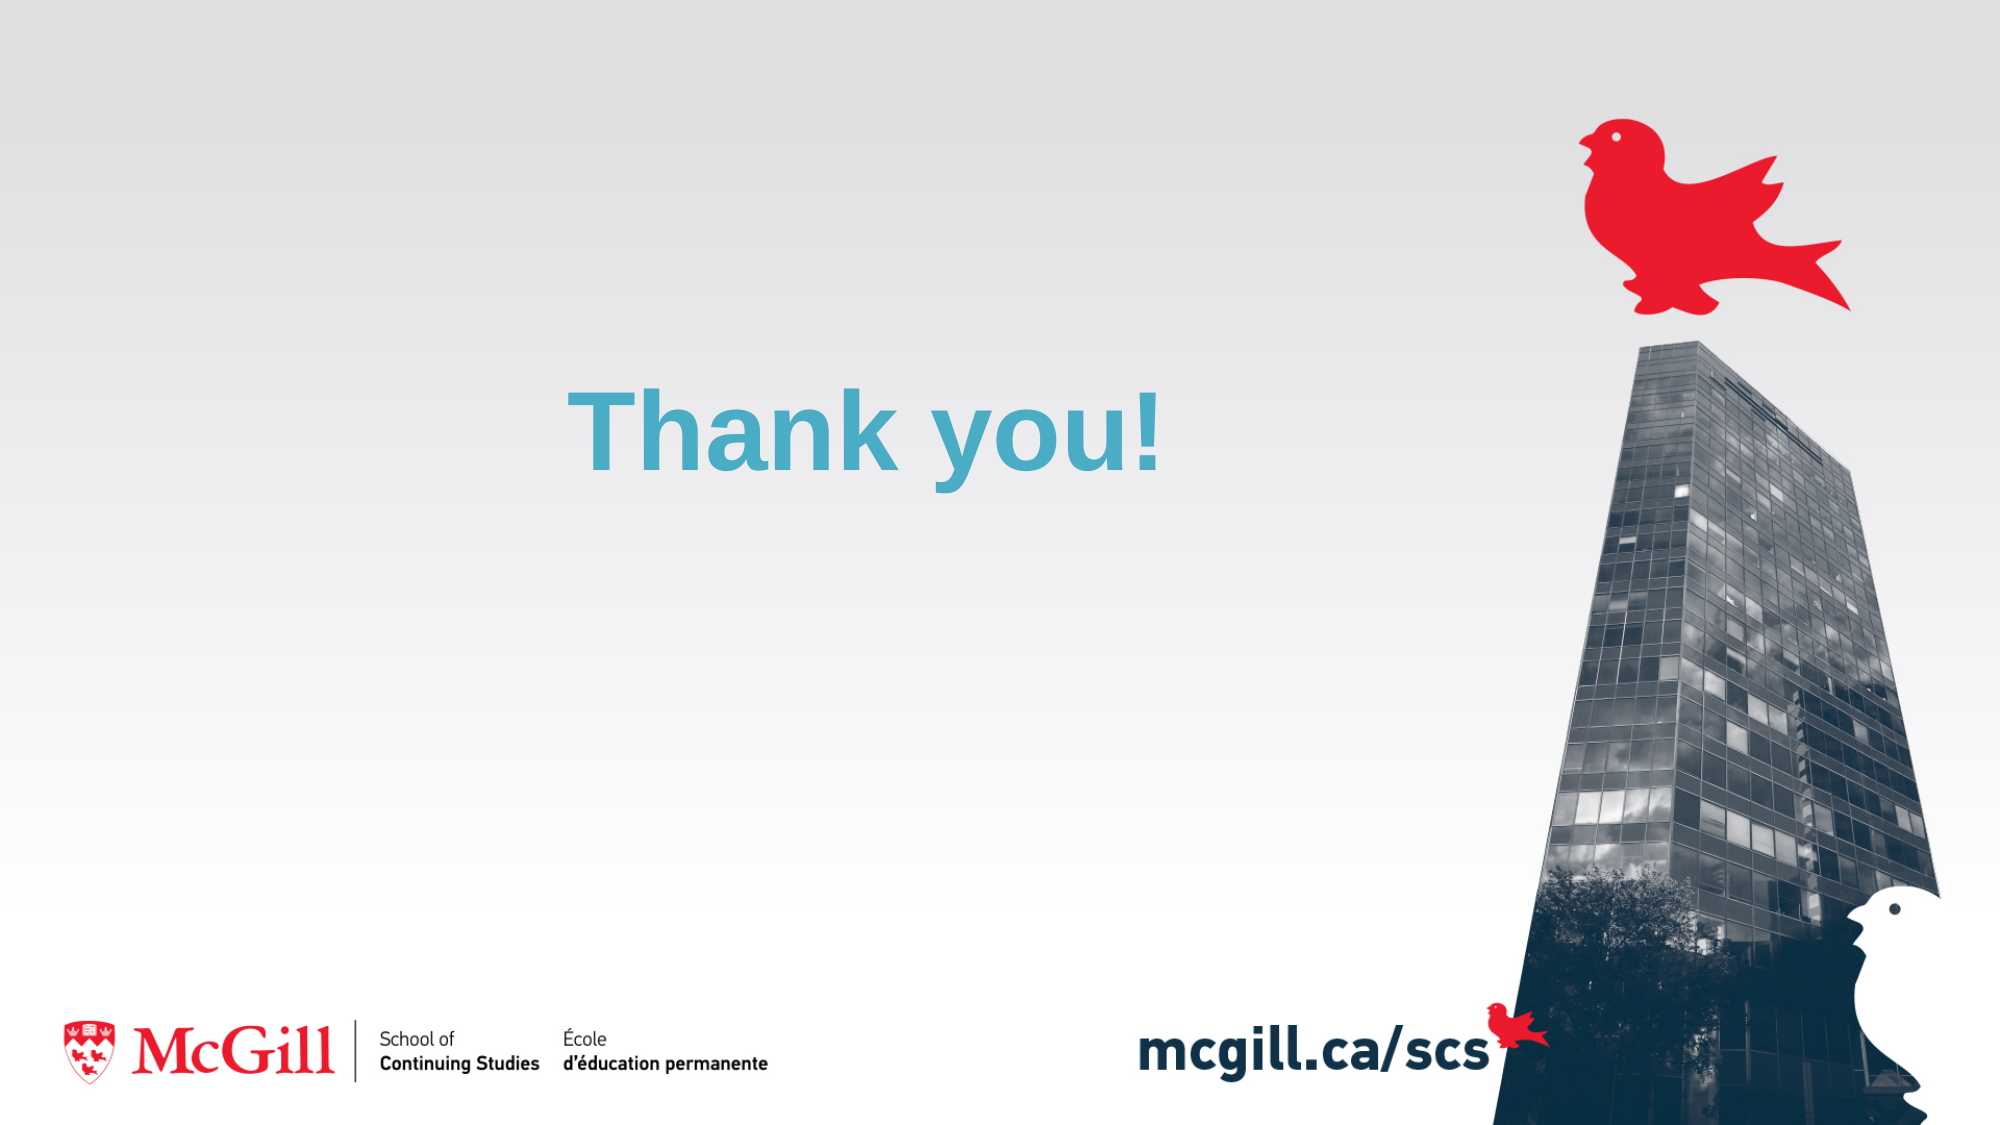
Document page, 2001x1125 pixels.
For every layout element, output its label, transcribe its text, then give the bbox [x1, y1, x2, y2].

picture [0, 0, 2000, 1125]
text_box Thank you! [552, 349, 1184, 500]
